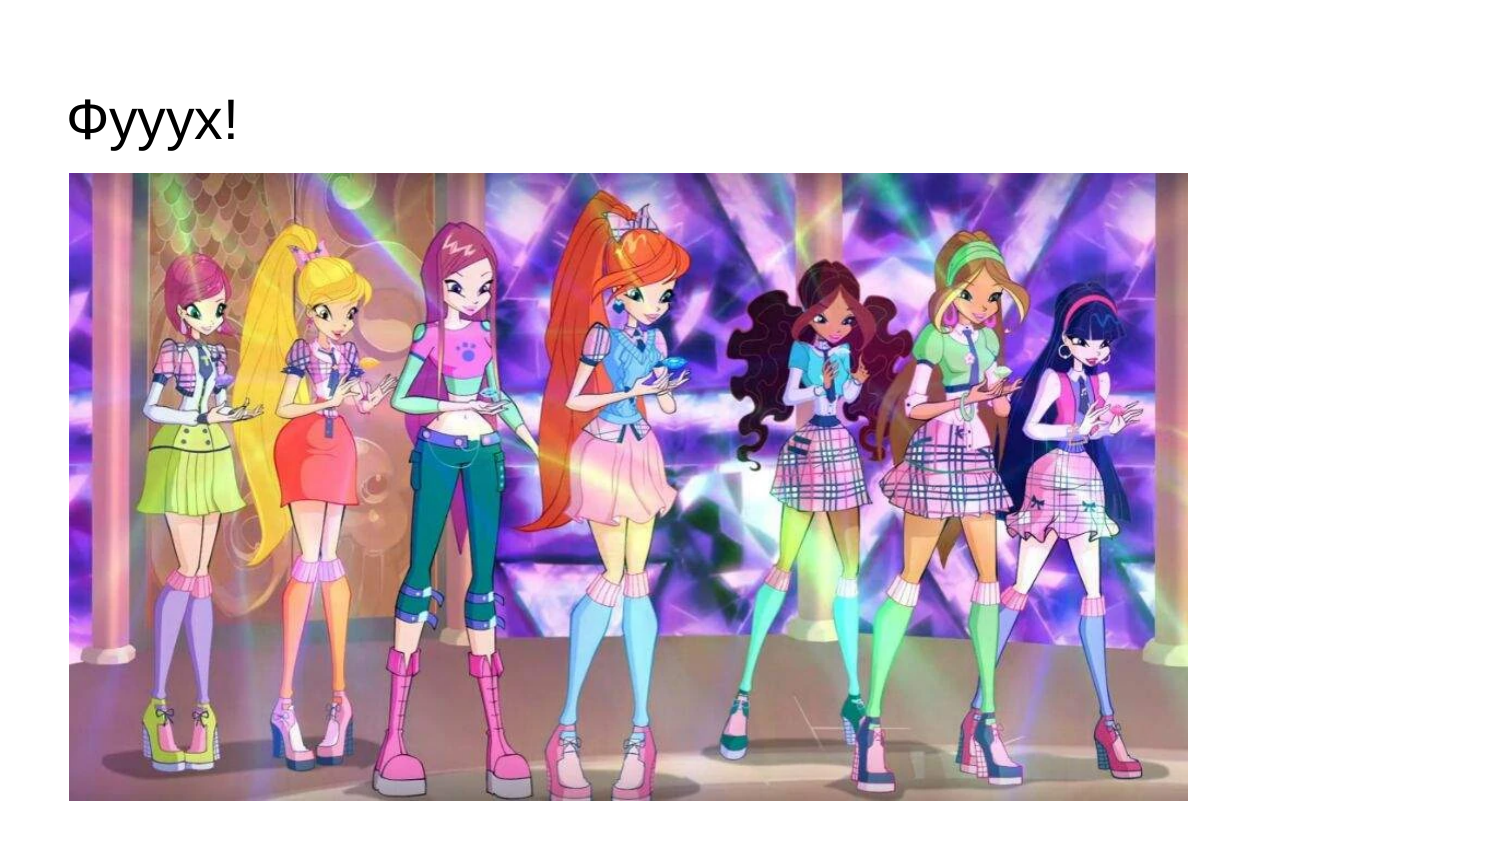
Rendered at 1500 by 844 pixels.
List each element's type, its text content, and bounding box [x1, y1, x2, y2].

picture [69, 173, 1188, 801]
title Фууух! [51, 72, 1449, 167]
